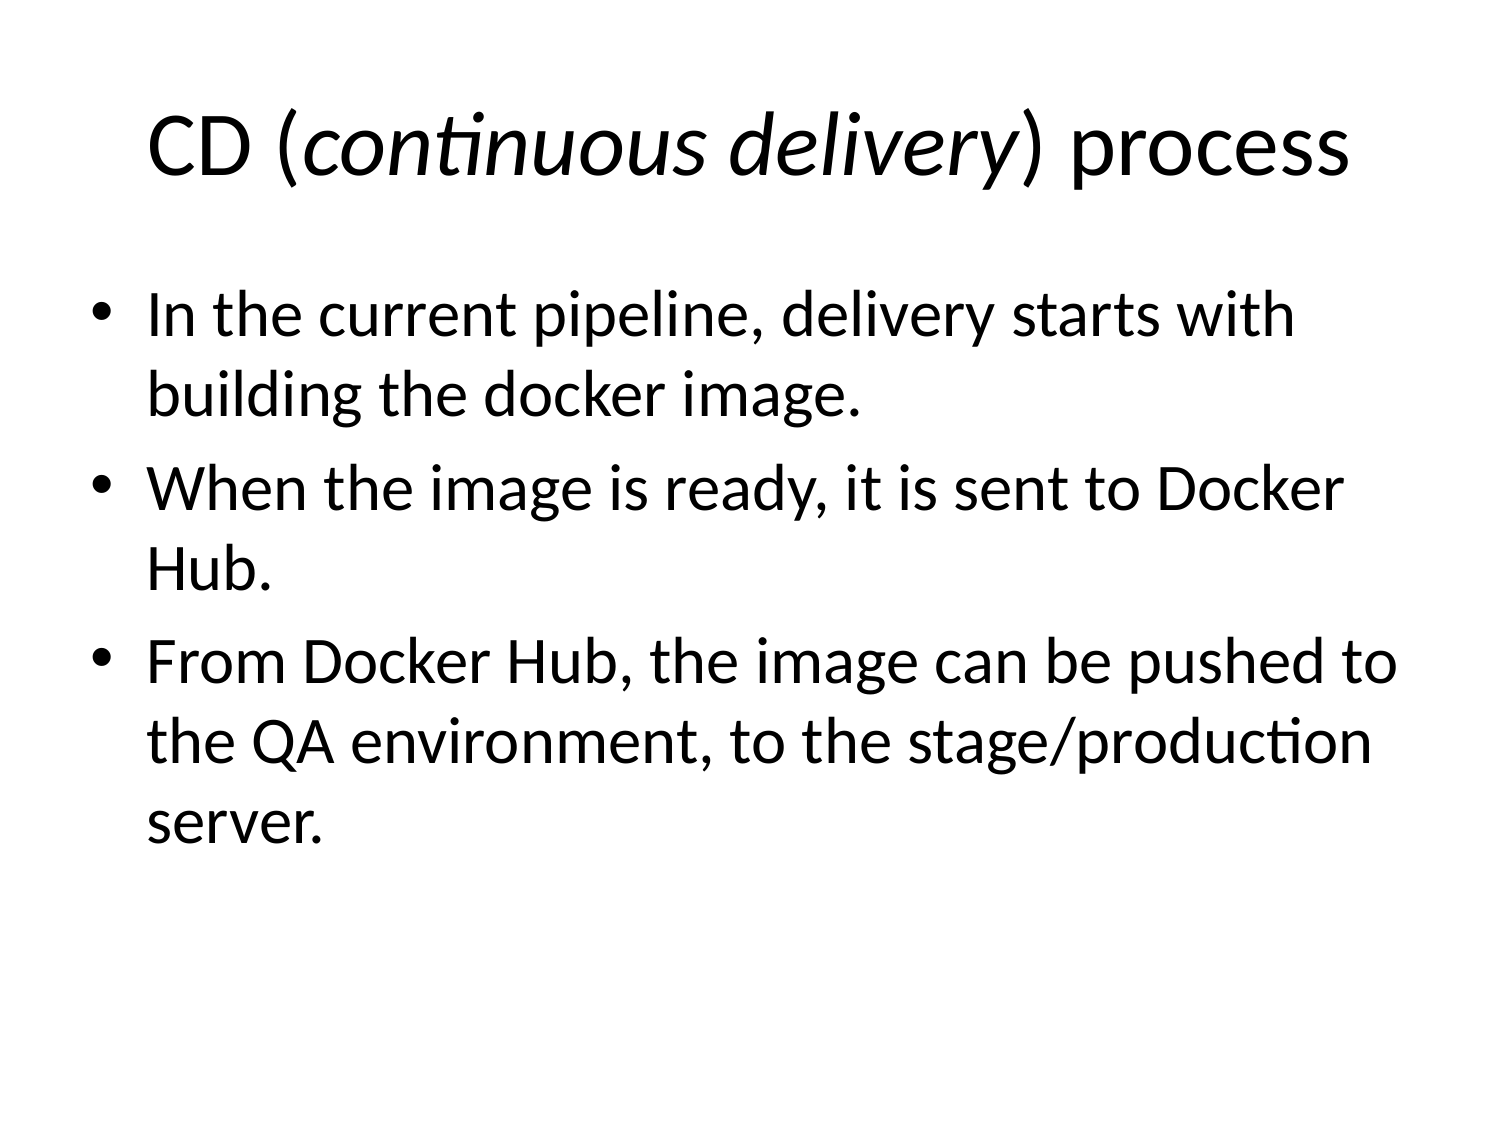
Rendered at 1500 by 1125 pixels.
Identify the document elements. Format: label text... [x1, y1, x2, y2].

title CD (continuous delivery) process [75, 45, 1425, 233]
list In the current pipeline, delivery starts with building the docker image. When the image is ready, it is sent to Docker Hub. From Docker Hub, the image can be pushed to the QA environment, to the stage/production server. [75, 262, 1425, 1005]
